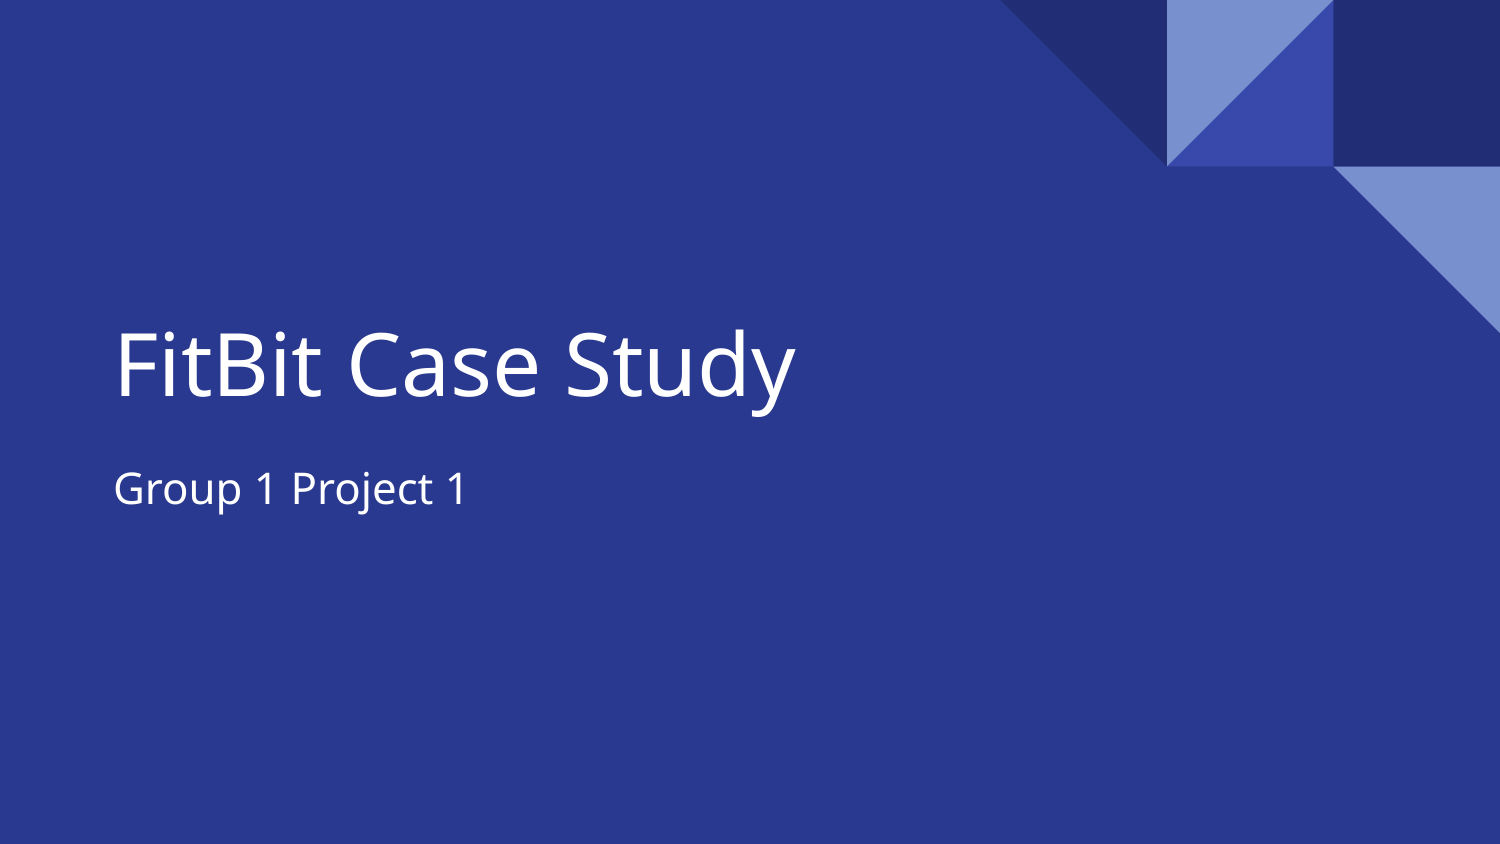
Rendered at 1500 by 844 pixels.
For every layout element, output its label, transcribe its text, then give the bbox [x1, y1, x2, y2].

subtitle Group 1 Project 1 [98, 445, 1447, 517]
title FitBit Case Study [98, 291, 1447, 429]
